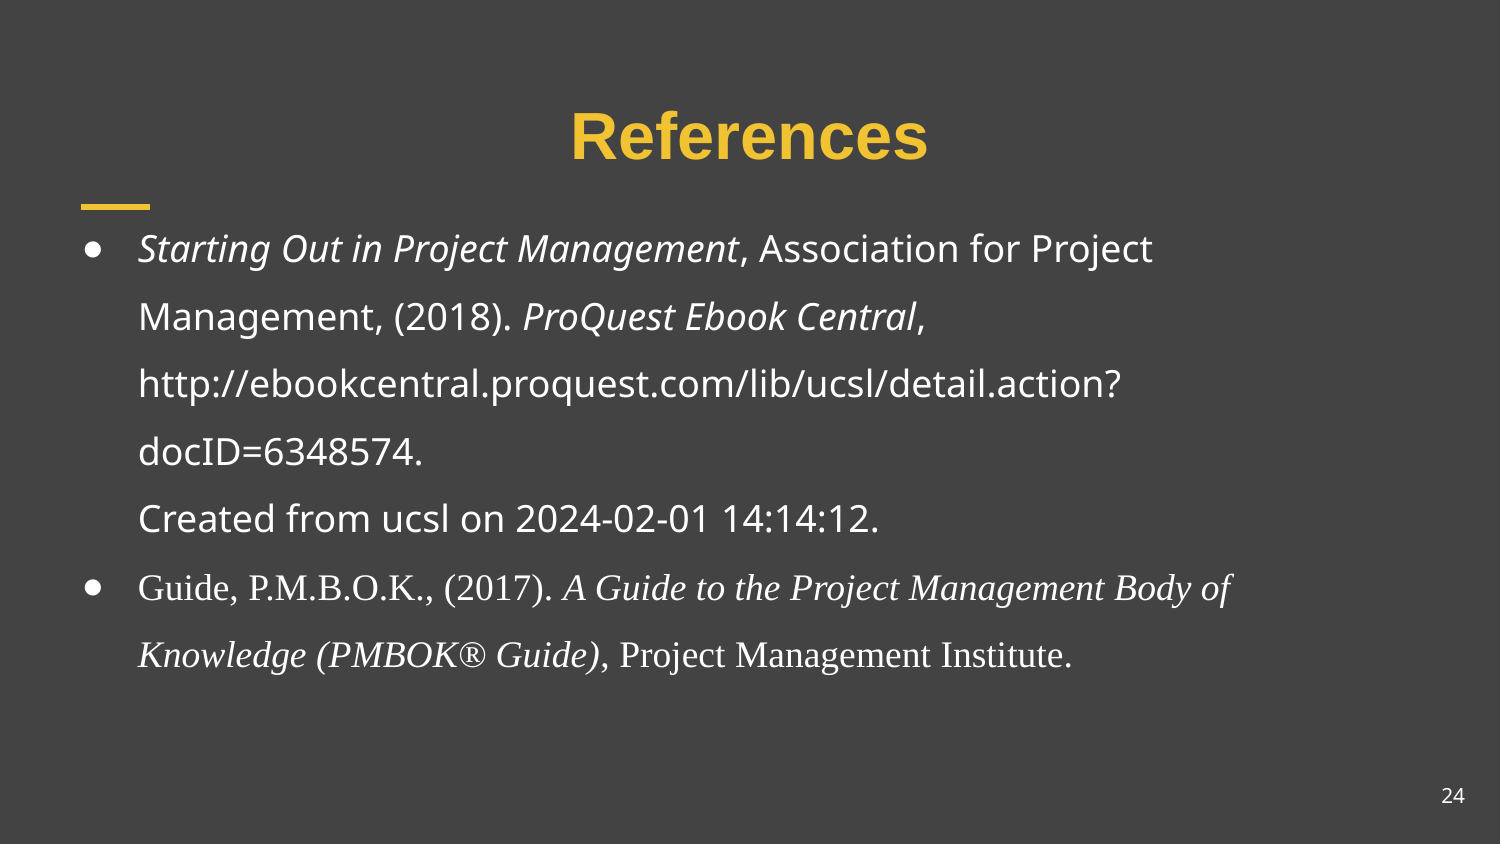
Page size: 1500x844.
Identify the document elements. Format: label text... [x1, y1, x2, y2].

title References [63, 75, 1437, 188]
slide_number 24 [1389, 764, 1480, 830]
list Starting Out in Project Management, Association for Project Management, (2018). ProQuest Ebook Central, http://ebookcentral.proquest.com/lib/ucsl/detail.action?docID=6348574. Created from ucsl on 2024-02-01 14:14:12. Guide, P.M.B.O.K., (2017). A Guide to the Project Management Body of Knowledge (PMBOK® Guide), Project Management Institute. [47, 187, 1421, 806]
